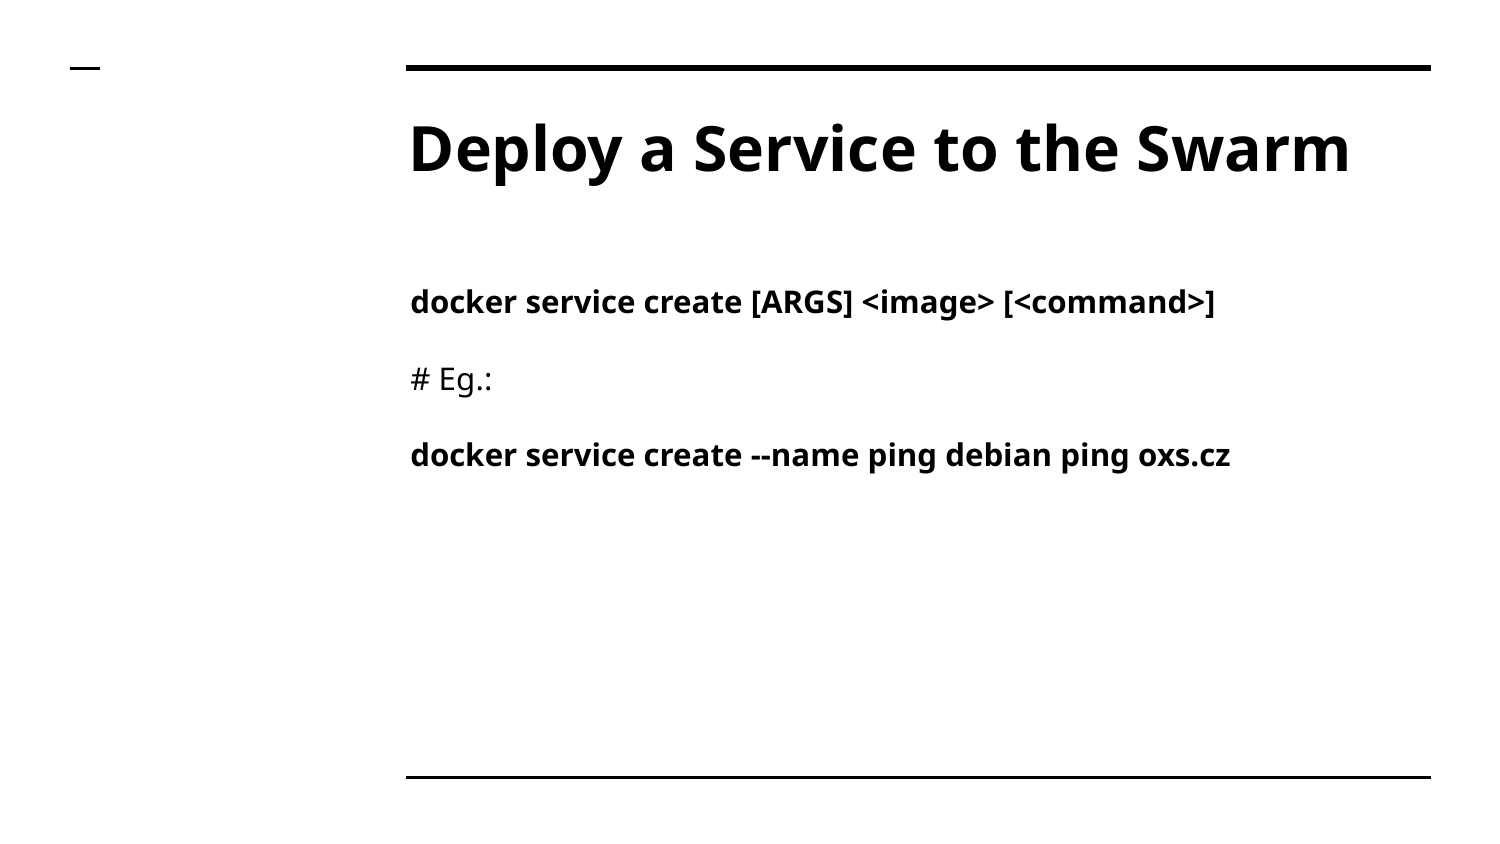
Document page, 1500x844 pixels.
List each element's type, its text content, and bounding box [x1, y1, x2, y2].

title Deploy a Service to the Swarm [393, 94, 1431, 199]
list docker service create [ARGS] <image> [<command>] # Eg.: docker service create --name ping debian ping oxs.cz [395, 261, 1433, 755]
